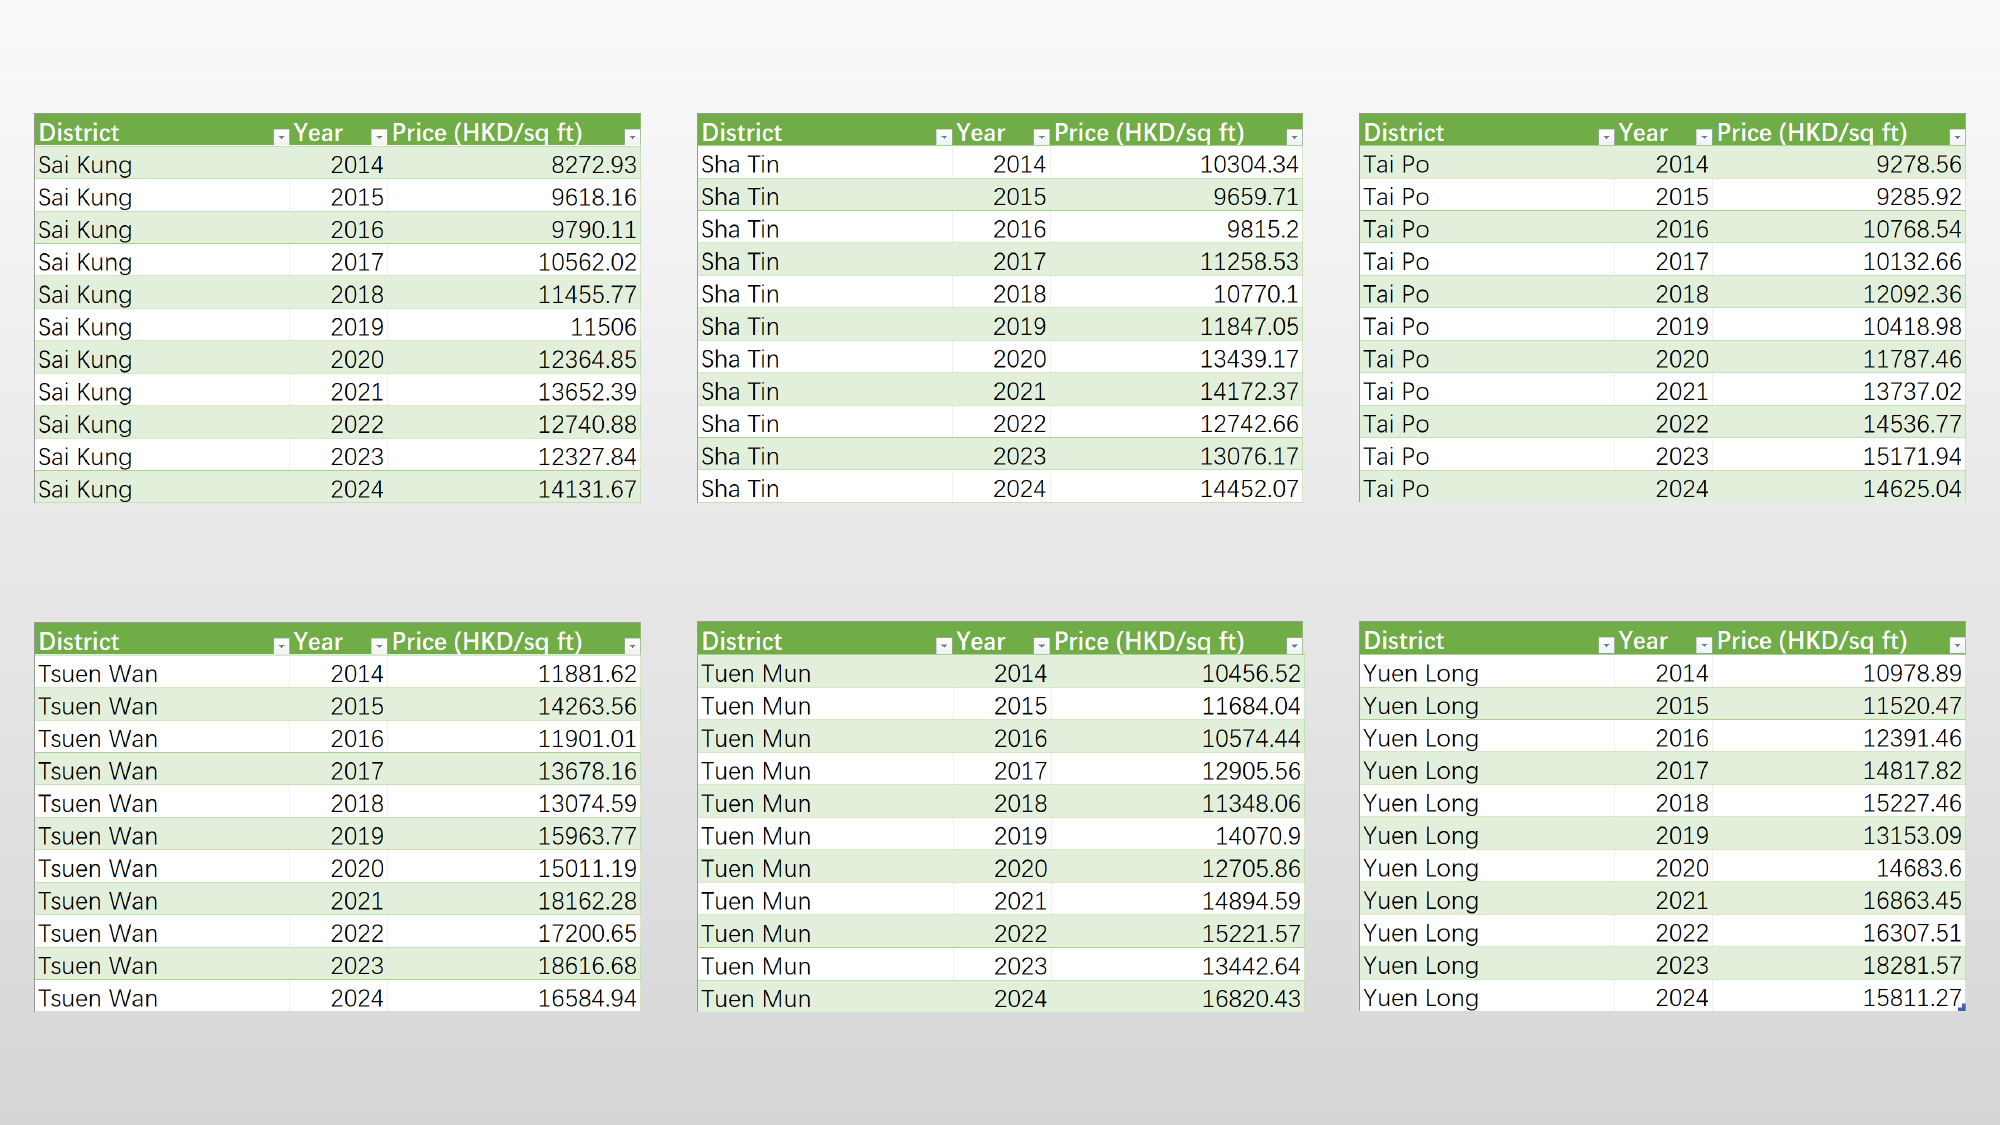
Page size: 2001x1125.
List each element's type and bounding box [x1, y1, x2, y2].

picture [34, 622, 641, 1012]
picture [34, 113, 641, 503]
picture [1359, 113, 1966, 502]
picture [1359, 621, 1966, 1011]
picture [697, 113, 1303, 503]
picture [696, 621, 1305, 1012]
